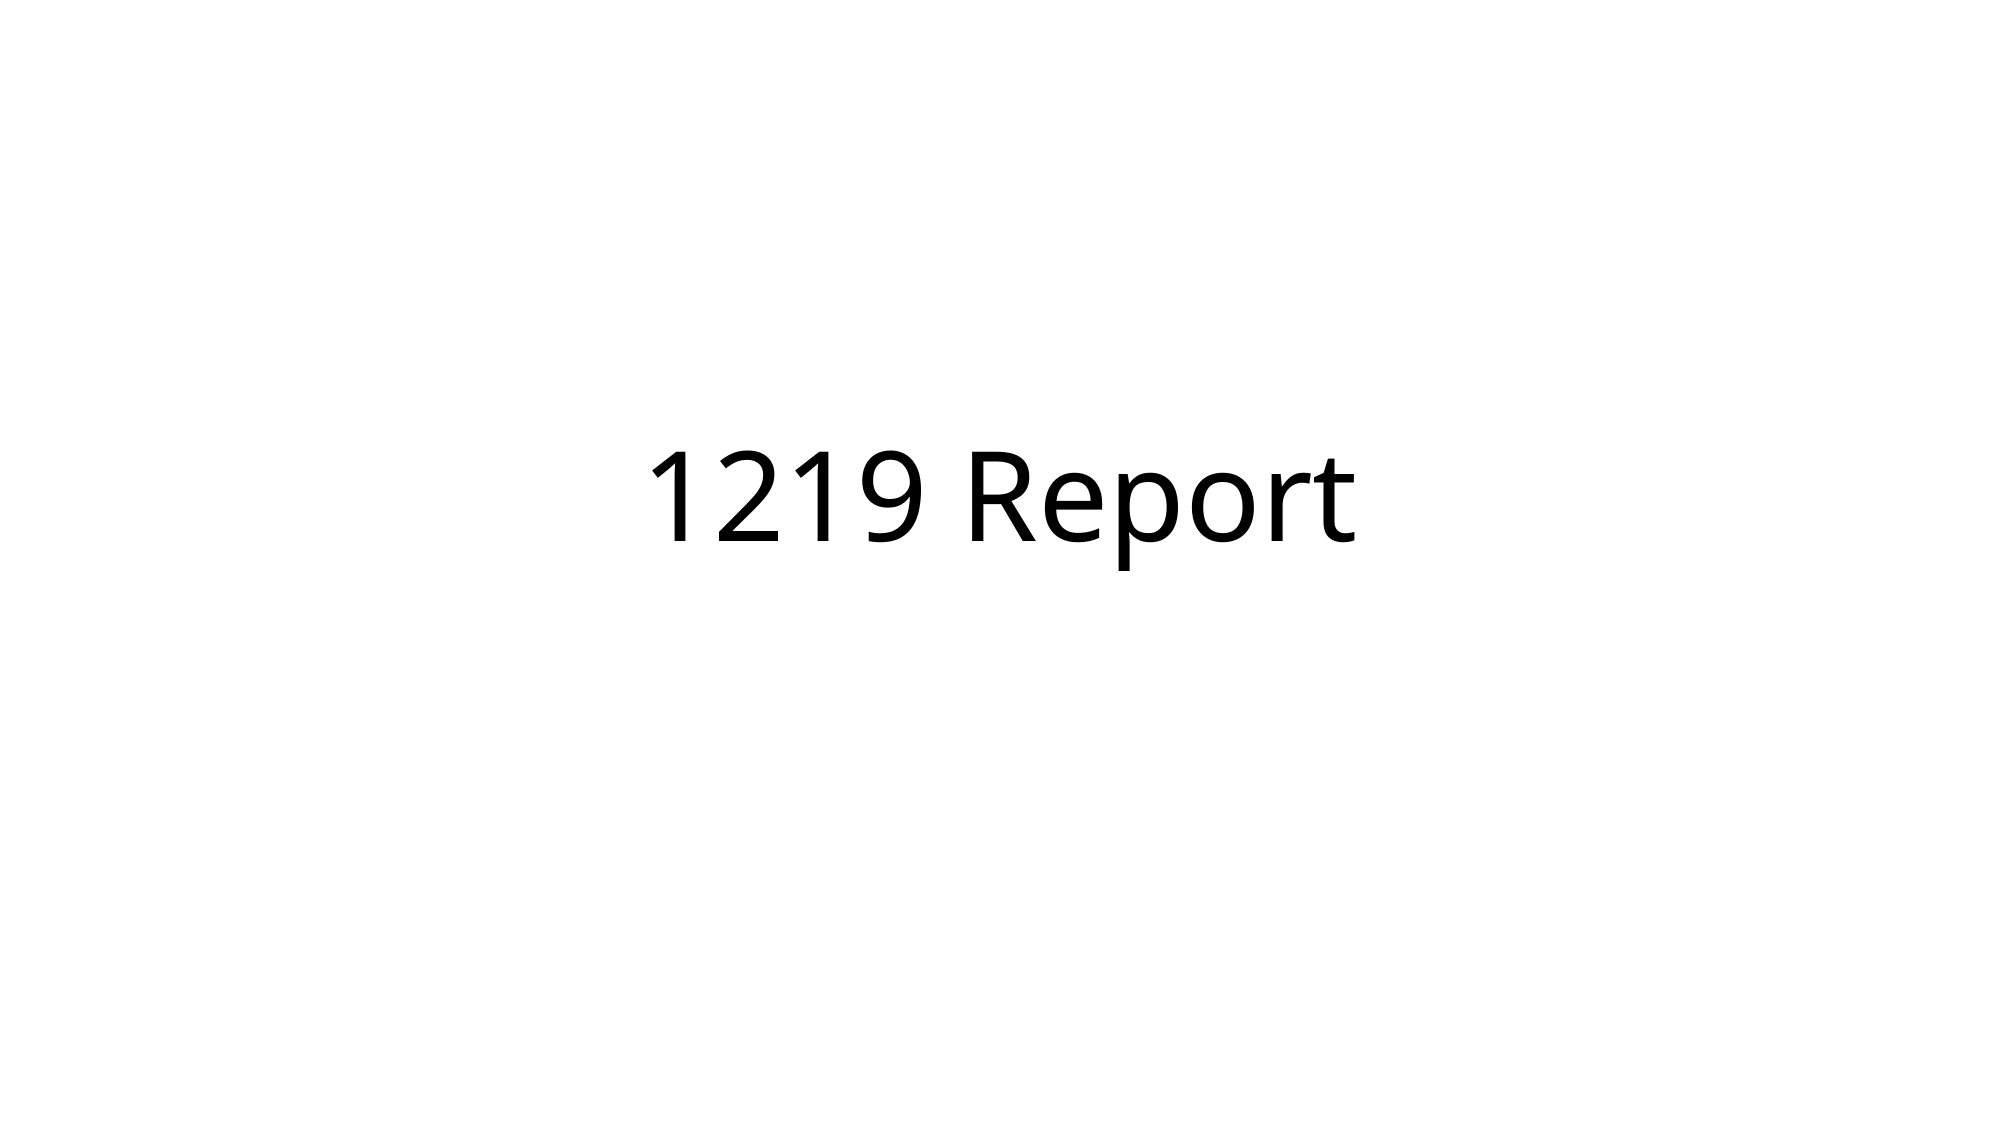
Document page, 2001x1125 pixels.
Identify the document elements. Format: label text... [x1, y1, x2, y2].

title 1219 Report [249, 184, 1750, 576]
